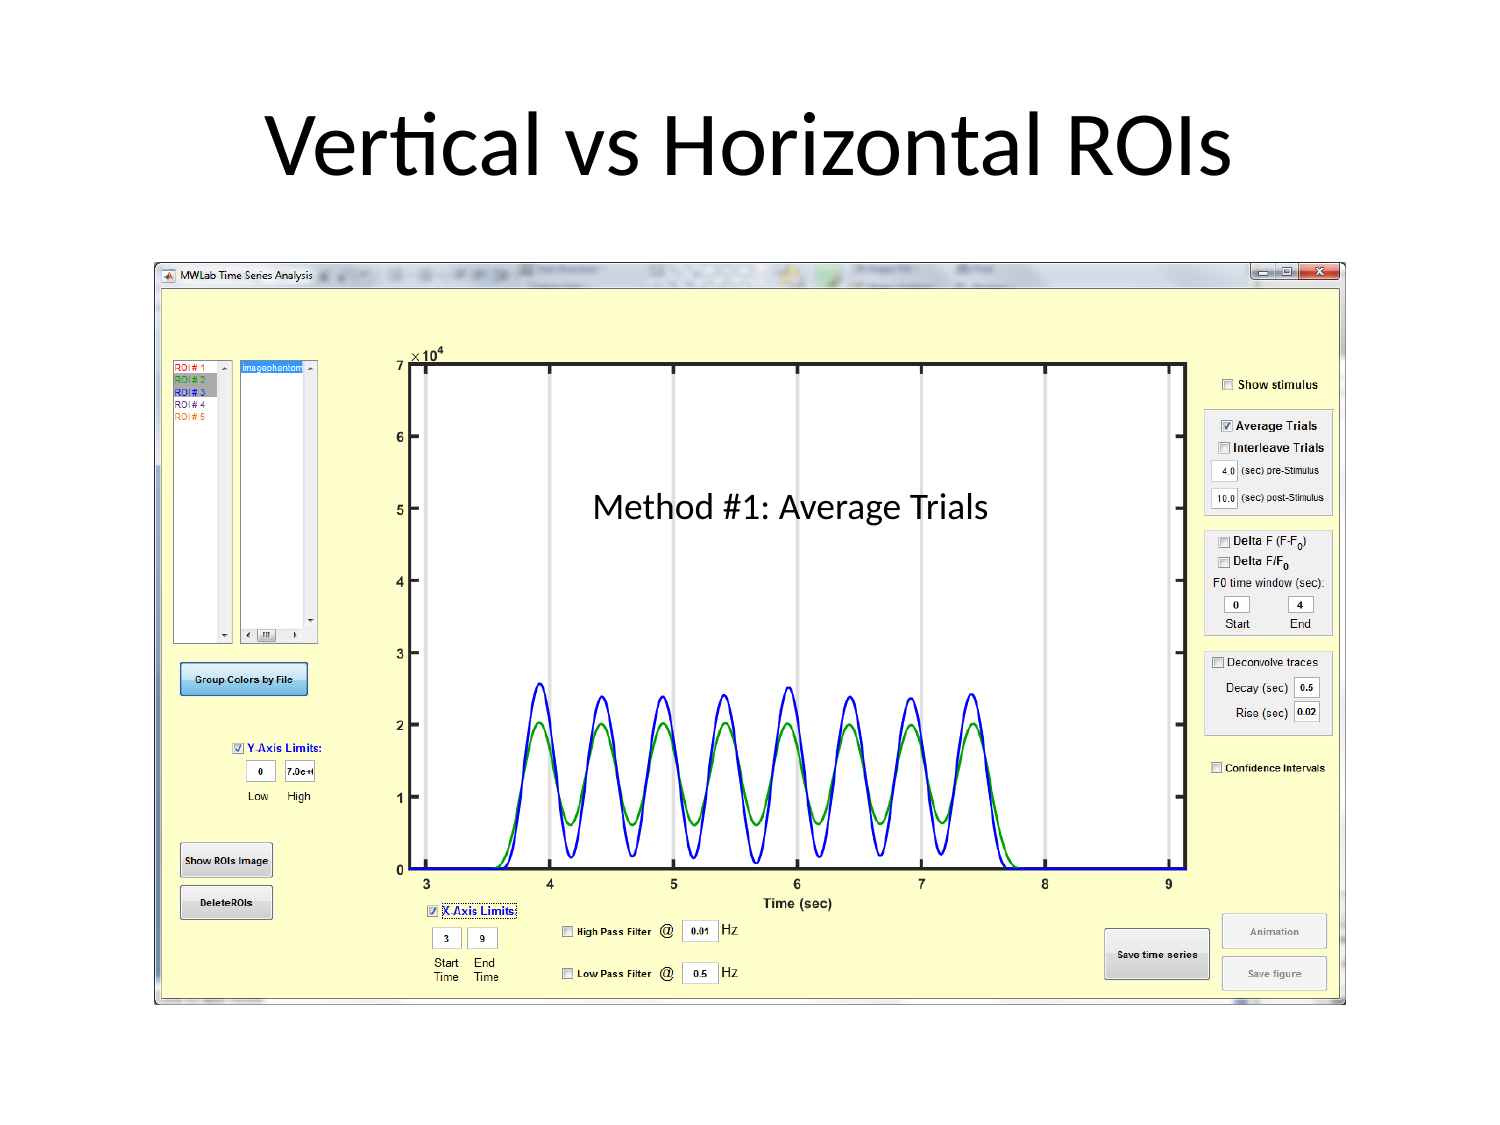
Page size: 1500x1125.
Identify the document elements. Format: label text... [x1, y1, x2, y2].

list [154, 262, 1346, 1006]
title Vertical vs Horizontal ROIs [75, 45, 1425, 233]
